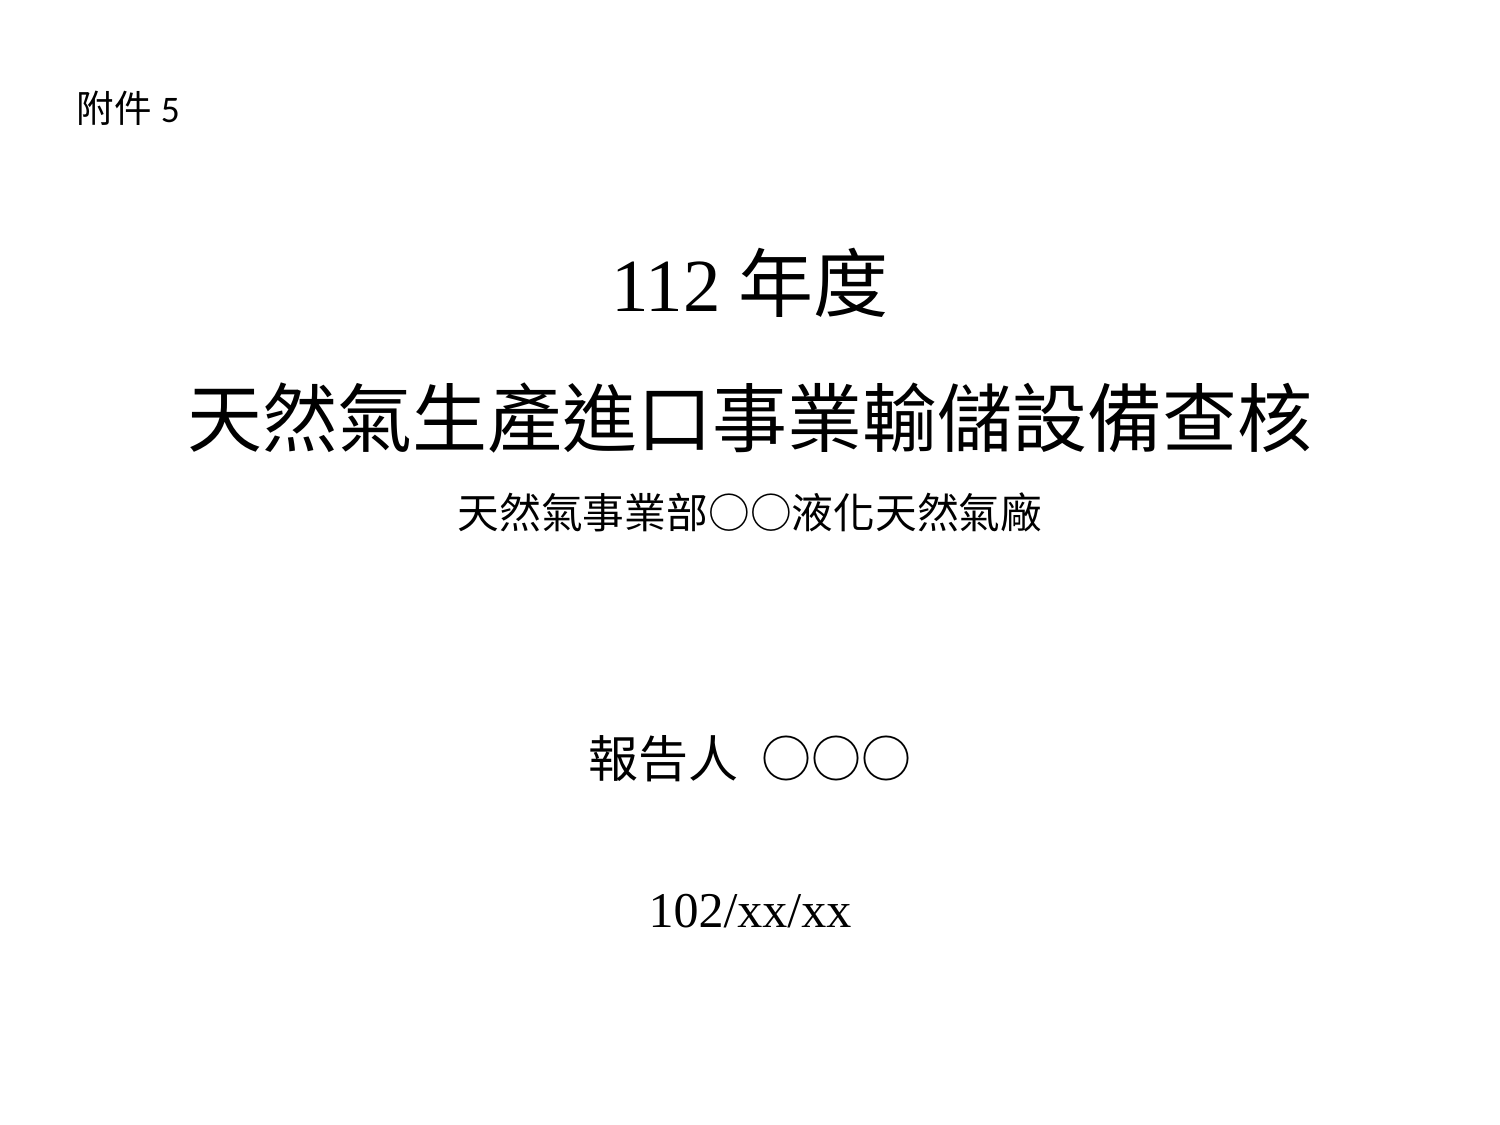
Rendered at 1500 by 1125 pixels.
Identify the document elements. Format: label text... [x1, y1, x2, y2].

title 112年度 天然氣生產進口事業輸儲設備查核 天然氣事業部○○液化天然氣廠 [112, 184, 1388, 576]
subtitle 報告人 ○○○ 102/xx/xx [187, 727, 1313, 999]
text_box 附件5 [62, 78, 195, 138]
